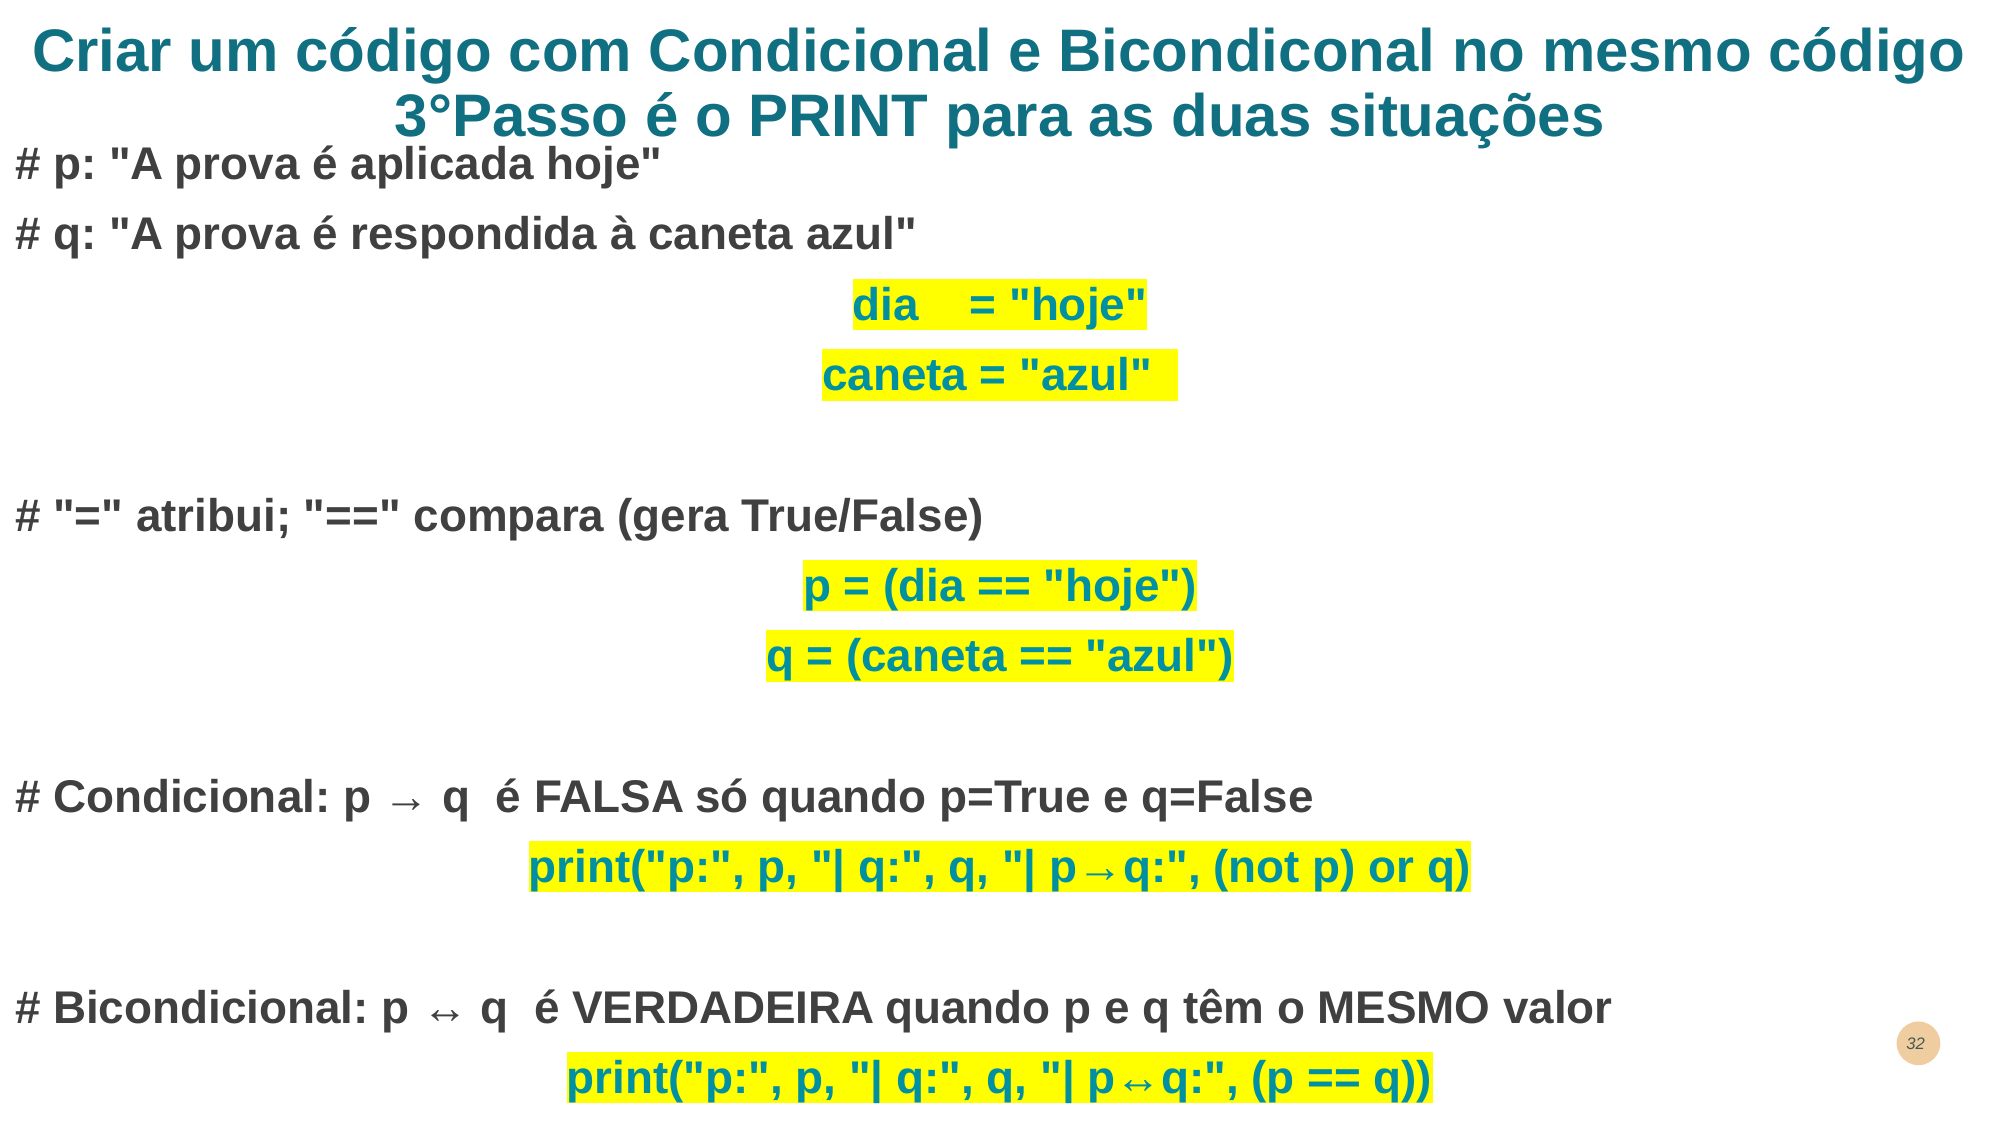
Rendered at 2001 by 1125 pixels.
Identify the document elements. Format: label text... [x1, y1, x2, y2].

list # p: "A prova é aplicada hoje" # q: "A prova é respondida à caneta azul" dia = "hoje" caneta = "azul" # "=" atribui; "==" compara (gera True/False) p = (dia == "hoje") q = (caneta == "azul") # Condicional: p → q é FALSA só quando p=True e q=False print("p:", p, "| q:", q, "| p→q:", (not p) or q) # Bicondicional: p ↔ q é VERDADEIRA quando p e q têm o MESMO valor print("p:", p, "| q:", q, "| p↔q:", (p == q)) [0, 132, 2000, 1125]
slide_number 32 [1881, 1012, 1940, 1073]
title Criar um código com Condicional e Bicondiconal no mesmo código 3°Passo é o PRINT para as duas situações [0, 4, 2000, 132]
